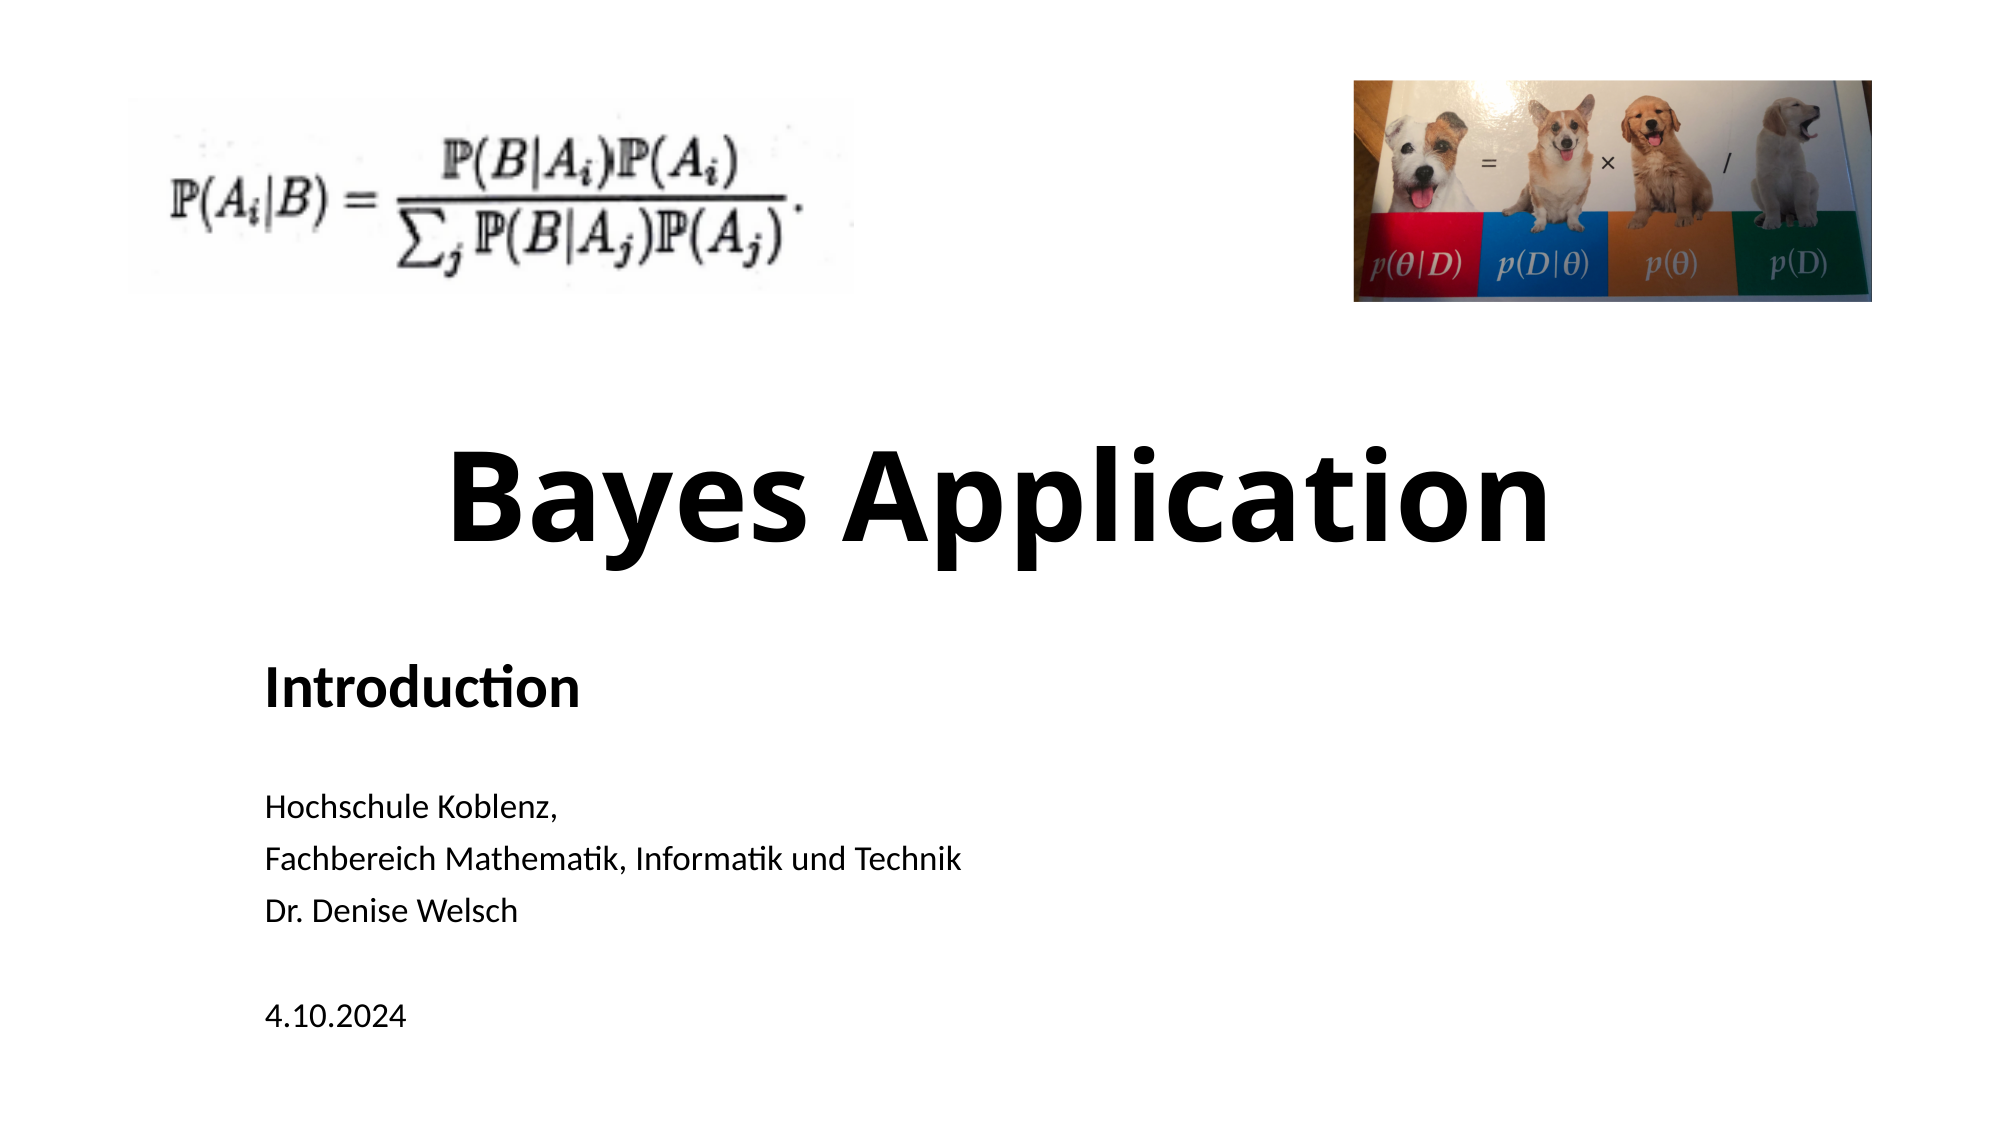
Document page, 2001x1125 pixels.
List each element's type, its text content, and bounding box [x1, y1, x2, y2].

picture [128, 98, 854, 294]
title Bayes Application [249, 184, 1750, 576]
picture [1354, 0, 1871, 451]
subtitle Introduction Hochschule Koblenz, Fachbereich Mathematik, Informatik und Technik Dr. Denise Welsch 4.10.2024 [249, 590, 1750, 1044]
